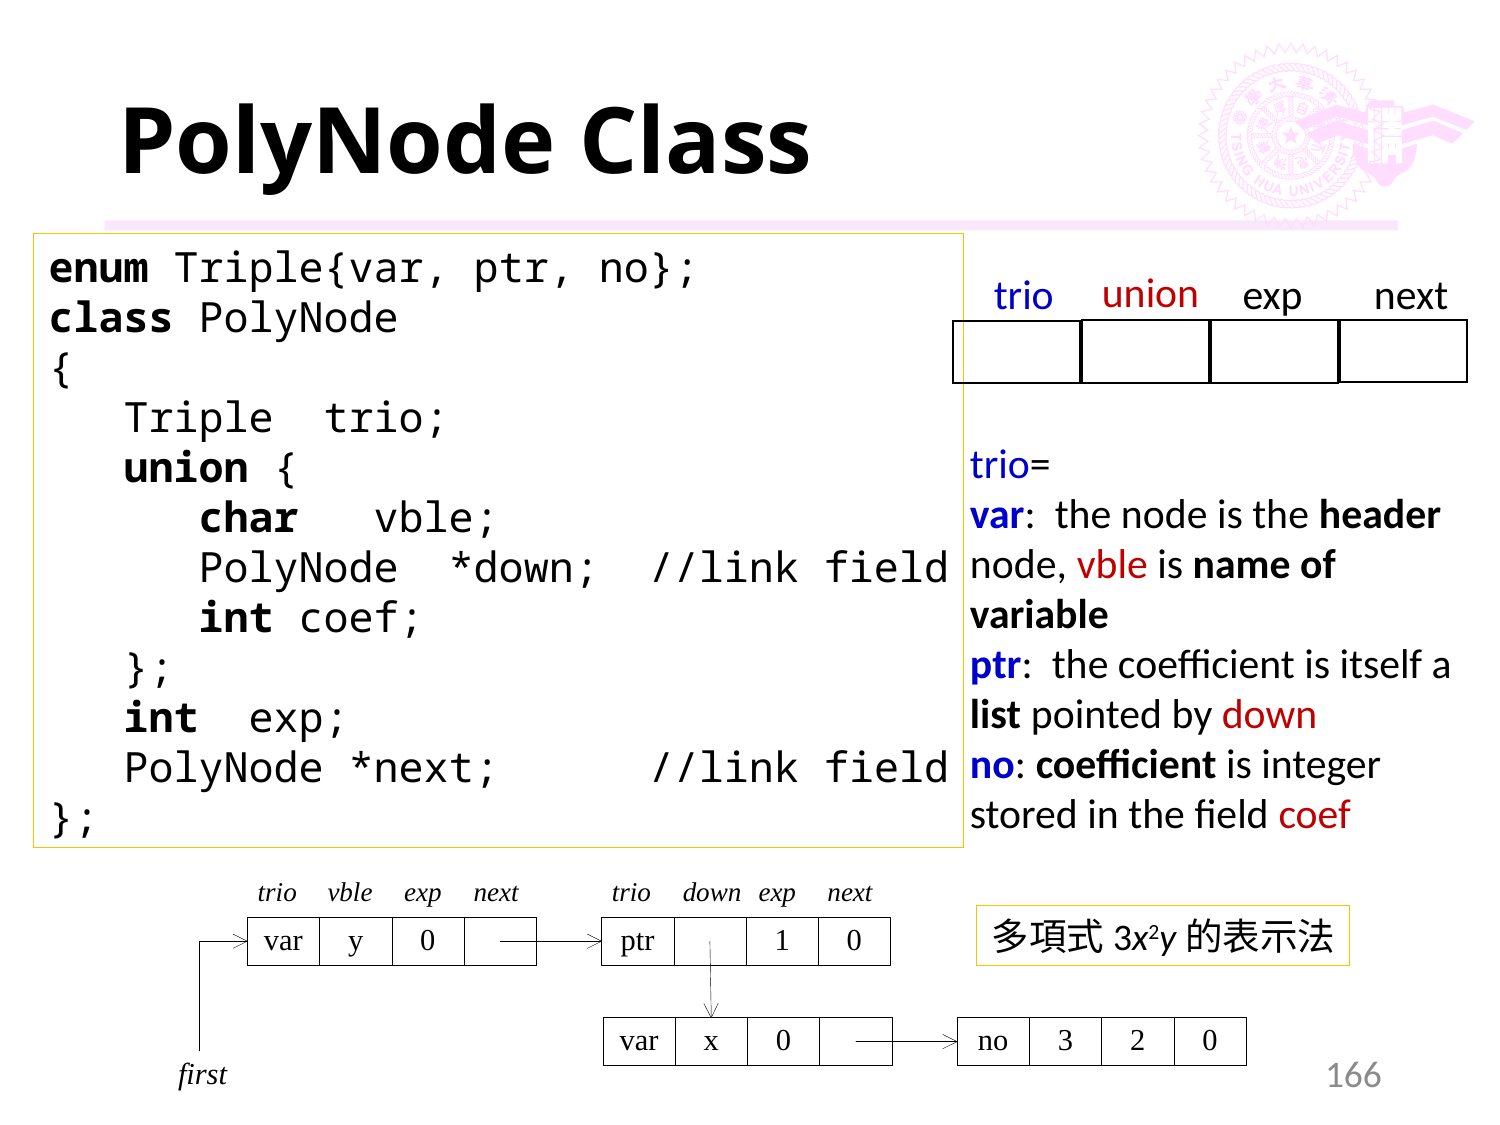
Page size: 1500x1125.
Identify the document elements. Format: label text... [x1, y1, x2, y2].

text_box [133, 859, 1249, 1109]
text_box enum Triple{var, ptr, no}; class PolyNode { Triple trio; union { char vble; PolyNode *down; //link field int coef; }; int exp; PolyNode *next; //link field }; [33, 233, 964, 848]
title PolyNode Class [103, 59, 1397, 228]
text_box trio= var: the node is the header node, vble is name of variable ptr: the coefficient is itself a list pointed by down no: coefficient is integer stored in the field coef [955, 429, 1470, 845]
slide_number 166 [1249, 1042, 1397, 1103]
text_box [953, 258, 1467, 384]
text_box 多項式3x2y的表示法 [1249, 905, 1350, 966]
